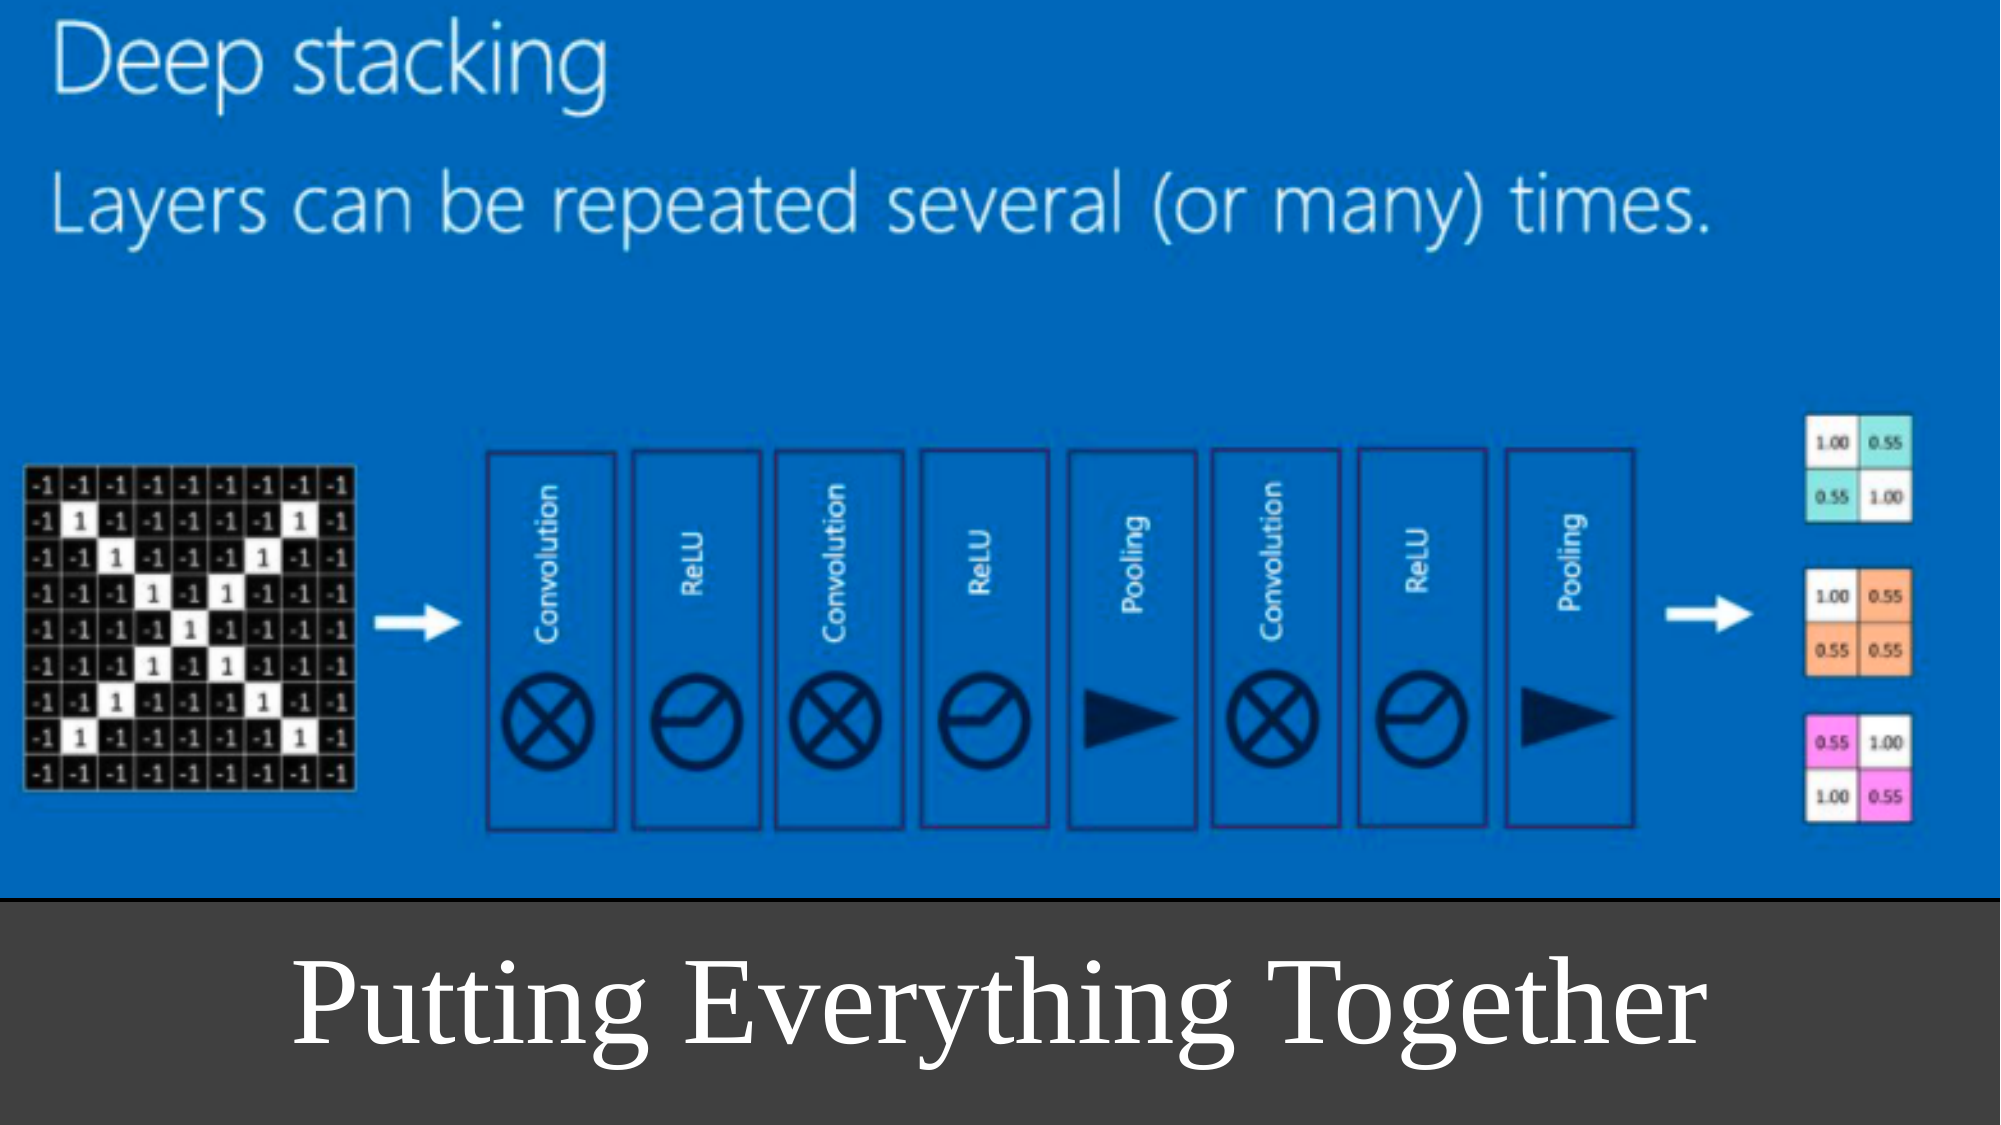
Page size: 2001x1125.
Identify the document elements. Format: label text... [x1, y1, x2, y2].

text_box [0, 902, 2000, 1125]
title Putting Everything Together [105, 902, 1895, 1079]
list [0, 0, 2000, 899]
